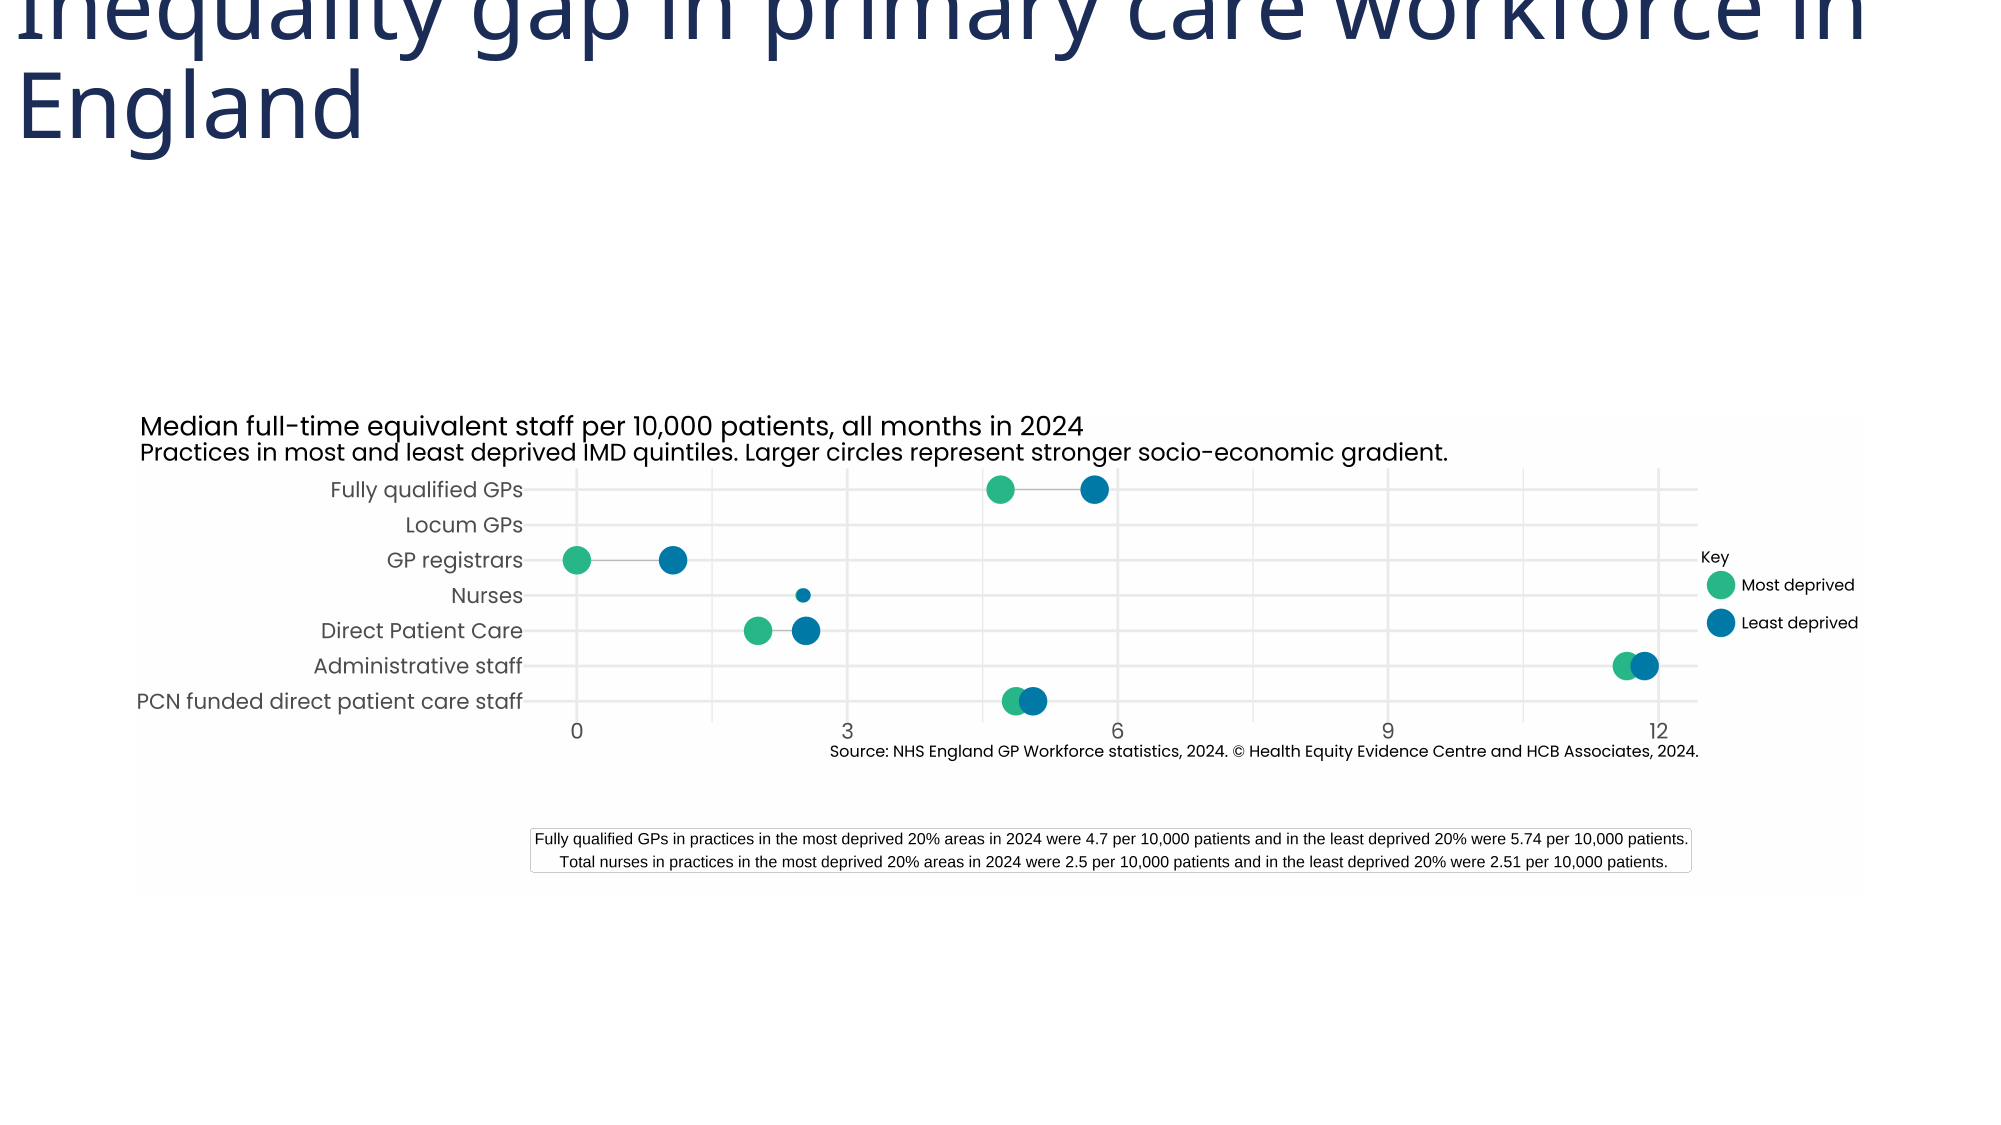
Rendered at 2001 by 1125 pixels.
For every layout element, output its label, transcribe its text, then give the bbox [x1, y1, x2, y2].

picture [136, 413, 1863, 895]
title Inequality gap in primary care workforce in England [0, 0, 2000, 119]
